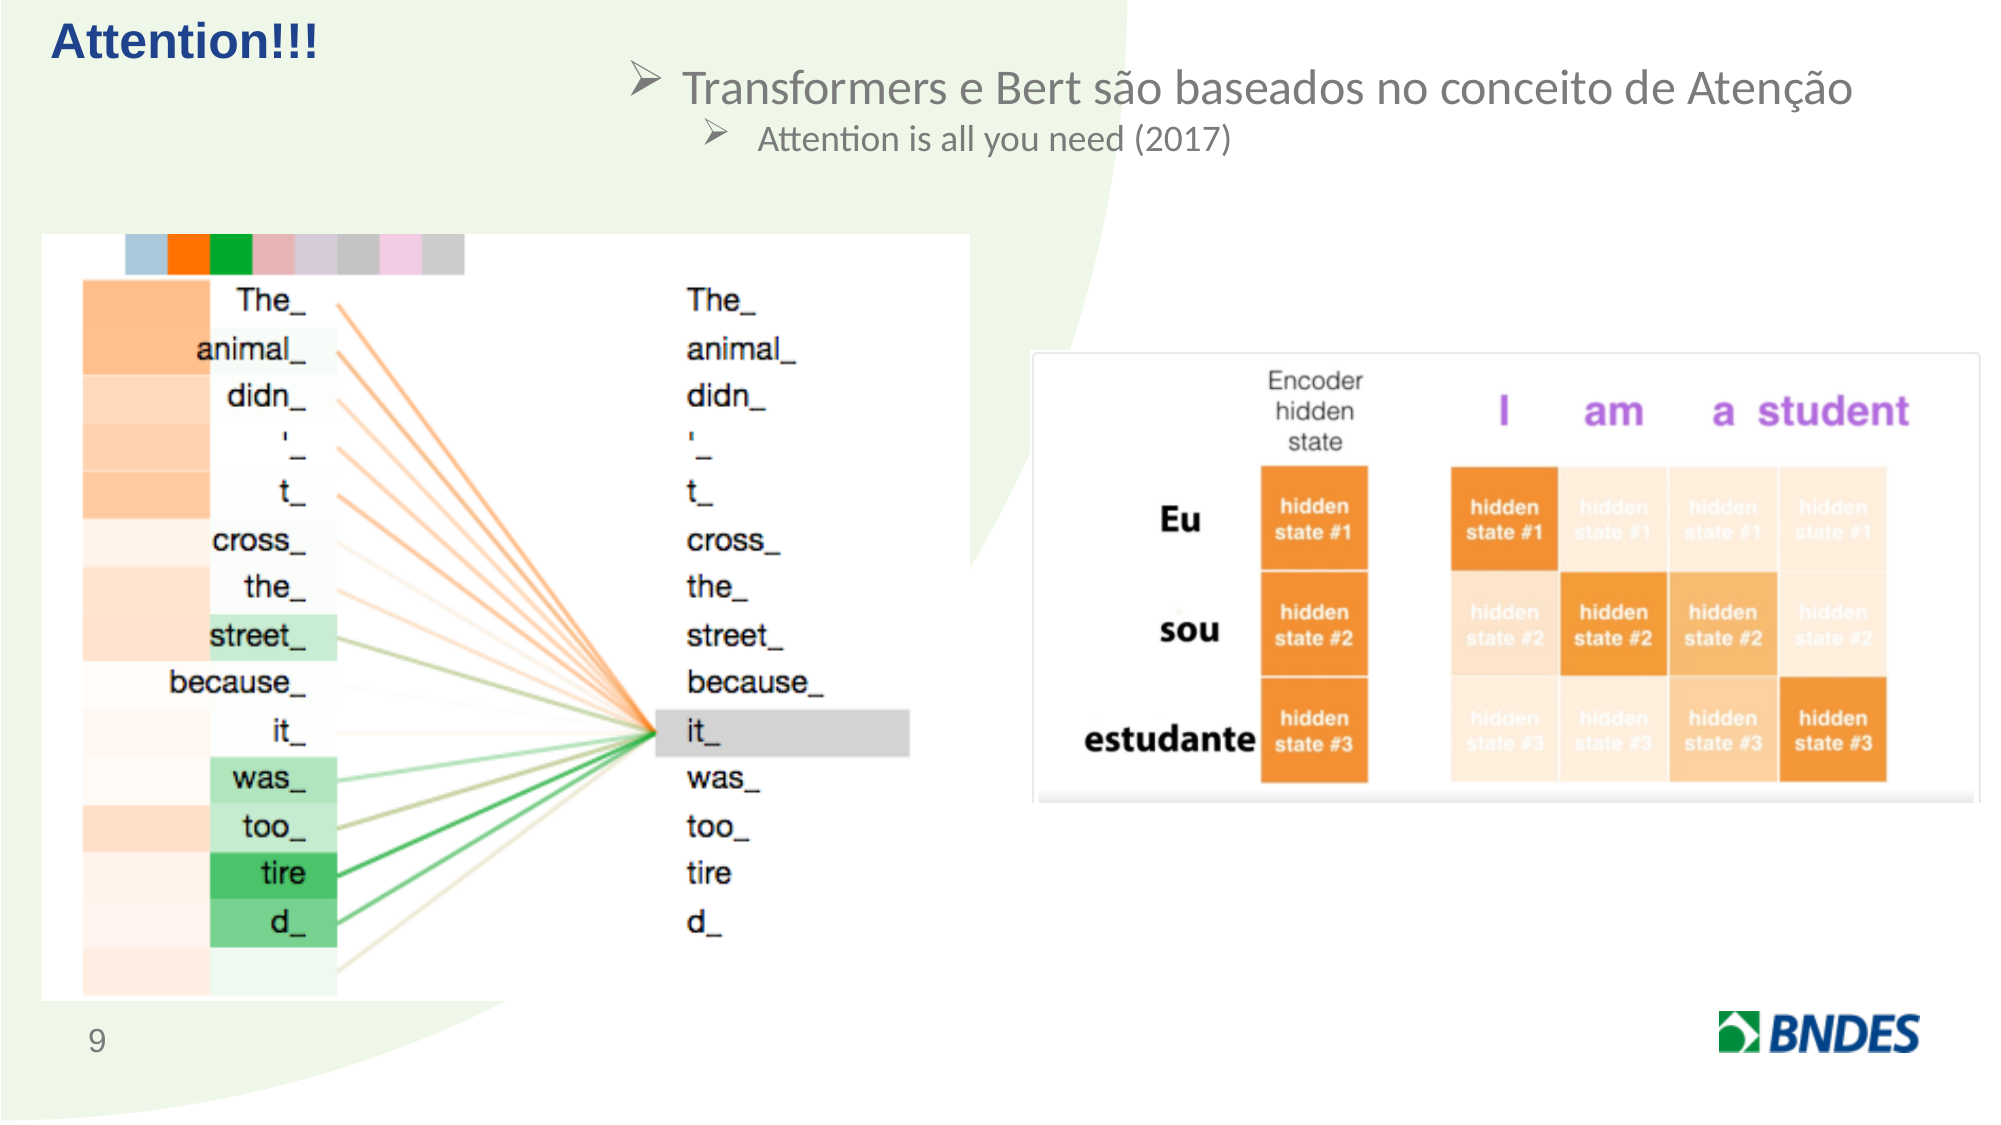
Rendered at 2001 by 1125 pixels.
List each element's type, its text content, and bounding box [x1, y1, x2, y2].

picture [1030, 350, 1983, 803]
picture [1719, 1011, 1920, 1053]
text_box Attention!!! [41, 0, 784, 77]
text_box Transformers e Bert são baseados no conceito de Atenção Attention is all you need (2017) [611, 1, 1919, 167]
picture [41, 234, 970, 1001]
